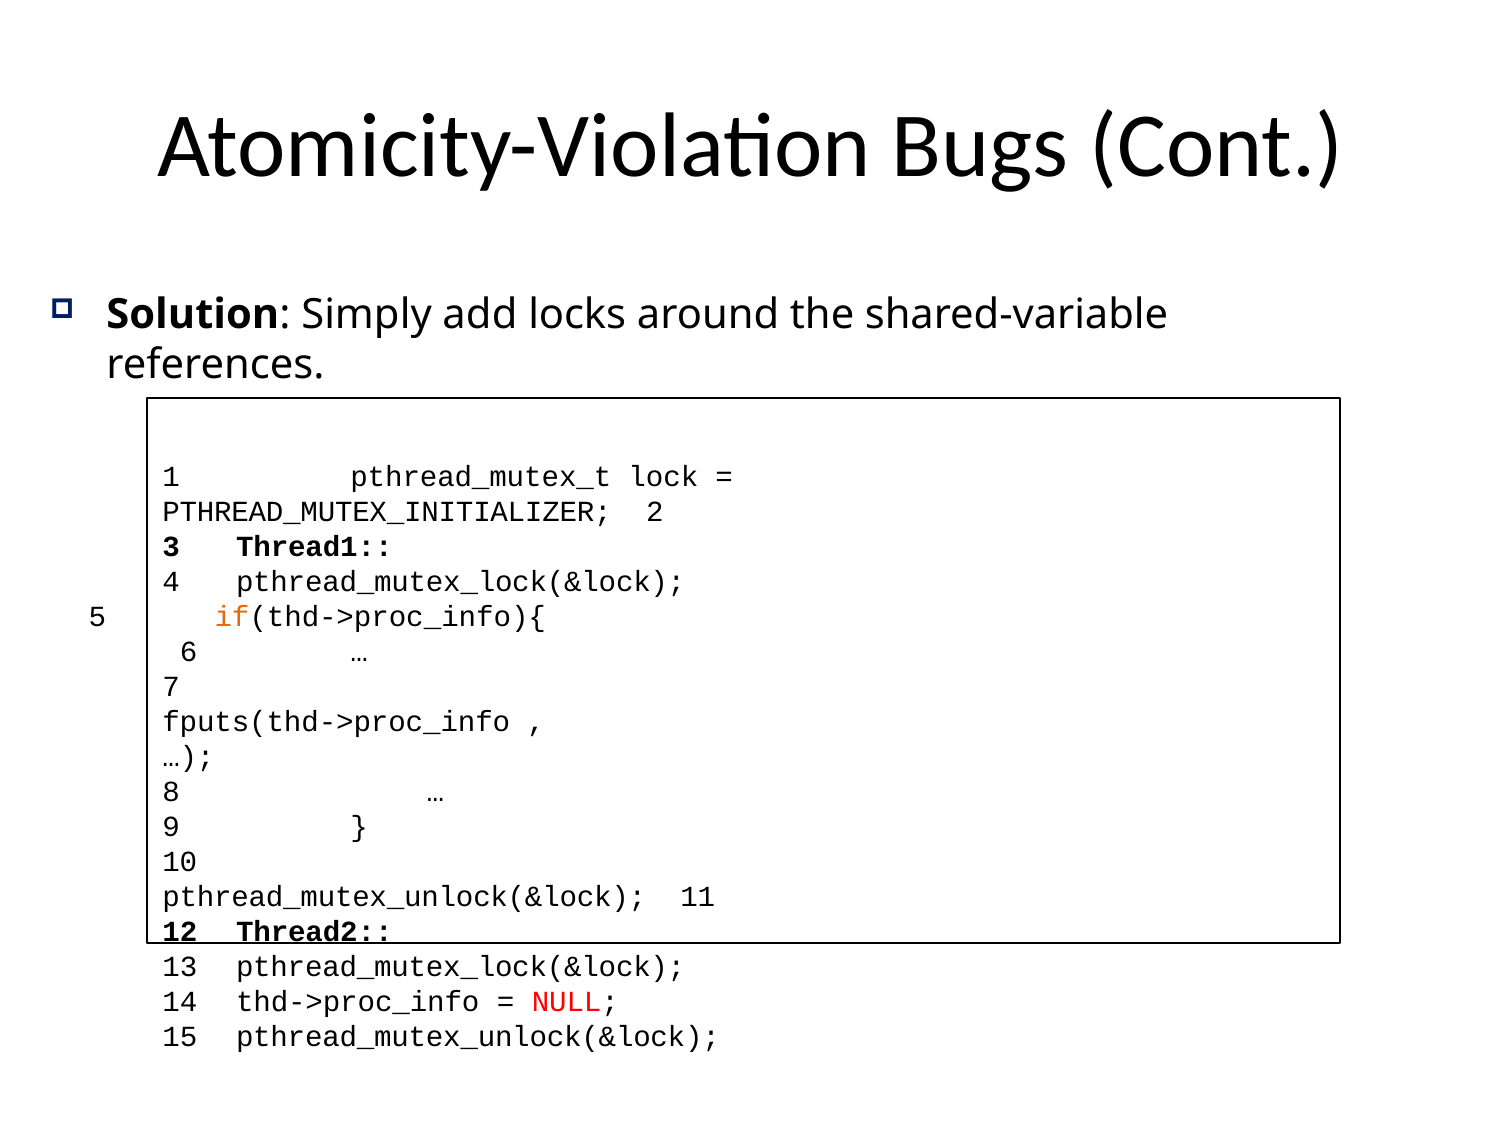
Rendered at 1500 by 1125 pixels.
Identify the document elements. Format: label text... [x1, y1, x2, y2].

text_box Solution: Simply add locks around the shared-variable references. 1 pthread_mutex_t lock = PTHREAD_MUTEX_INITIALIZER; 2 Thread1:: pthread_mutex_lock(&lock); if(thd->proc_info){ 6 … 7 fputs(thd->proc_info , …); 8 … 9 } 10 pthread_mutex_unlock(&lock); 11 Thread2:: pthread_mutex_lock(&lock); thd->proc_info = NULL; pthread_mutex_unlock(&lock); [48, 285, 1365, 1053]
title Atomicity-Violation Bugs (Cont.) [75, 43, 1425, 234]
